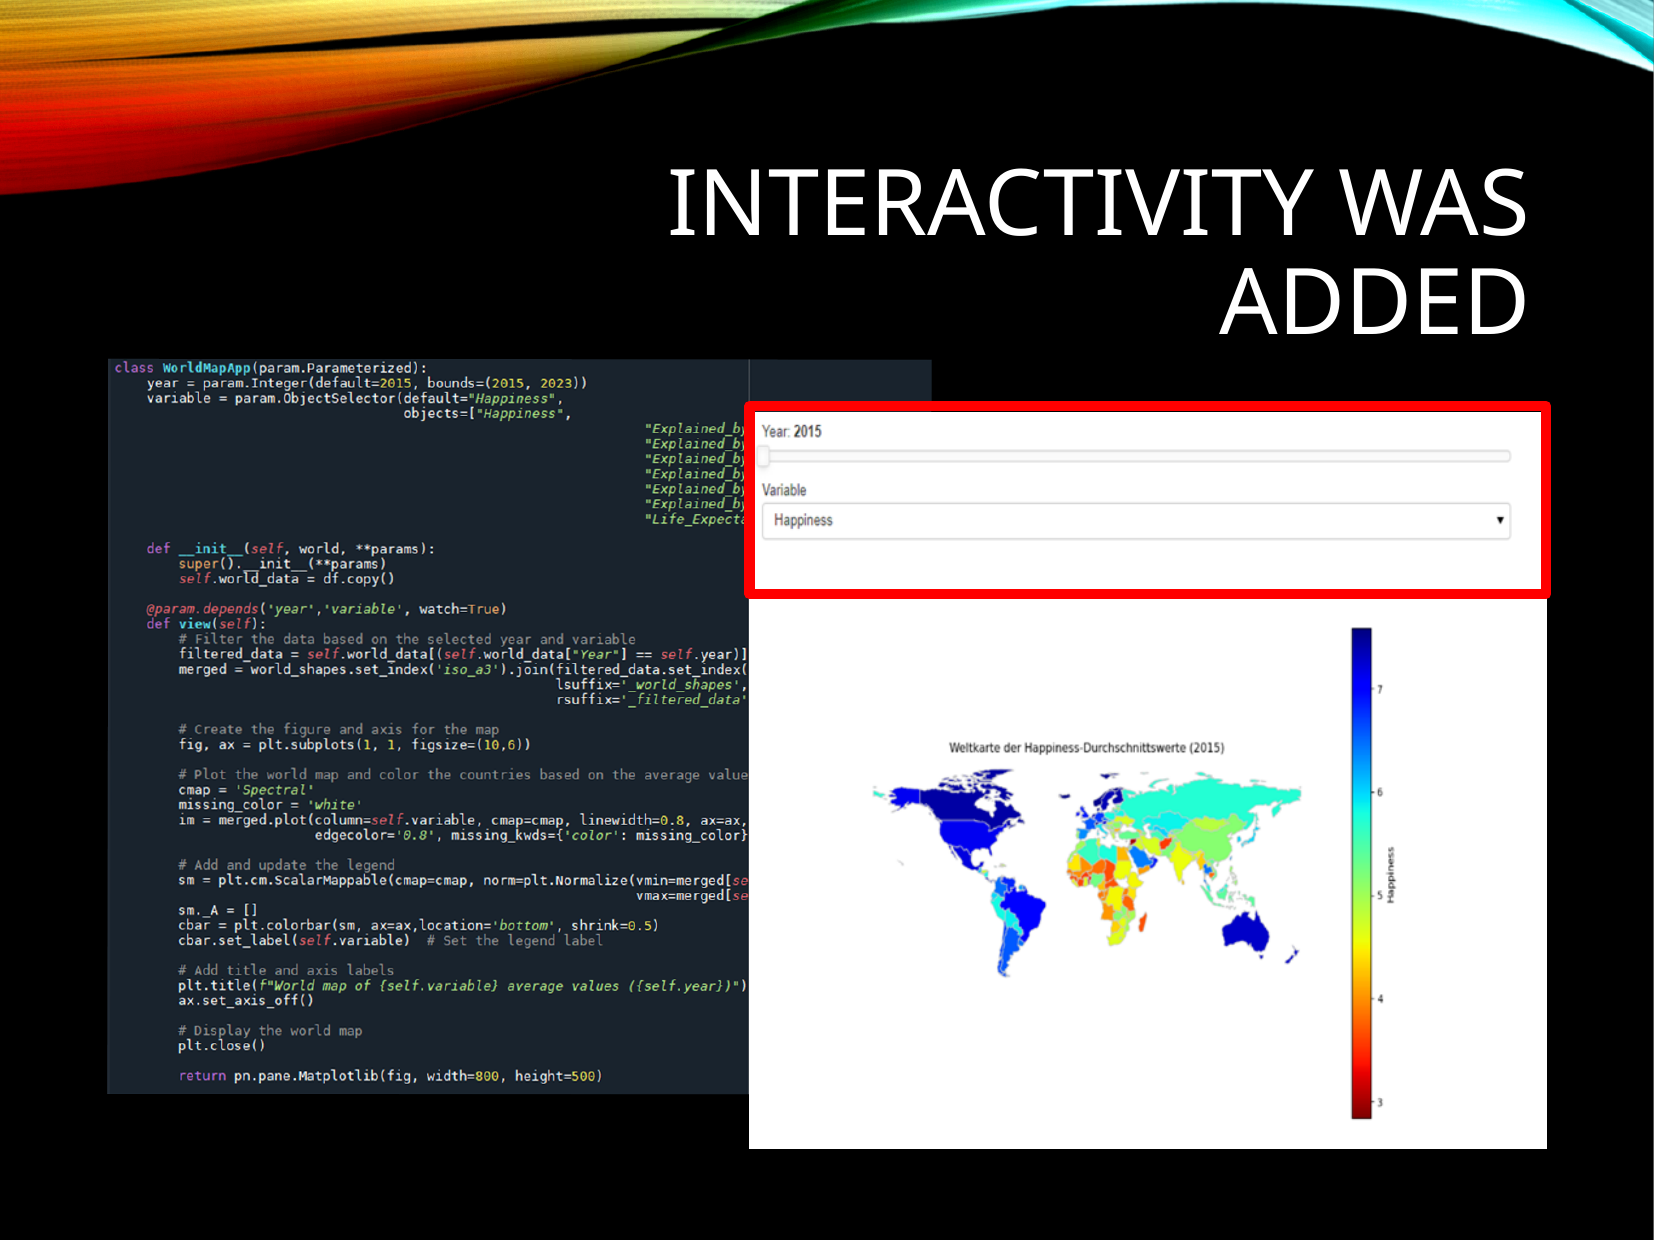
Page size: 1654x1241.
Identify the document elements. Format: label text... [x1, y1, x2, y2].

title interactivity was added [392, 138, 1547, 372]
text_box [932, 405, 1547, 412]
picture [749, 412, 1547, 1149]
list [107, 358, 932, 1095]
picture [0, 0, 1654, 196]
